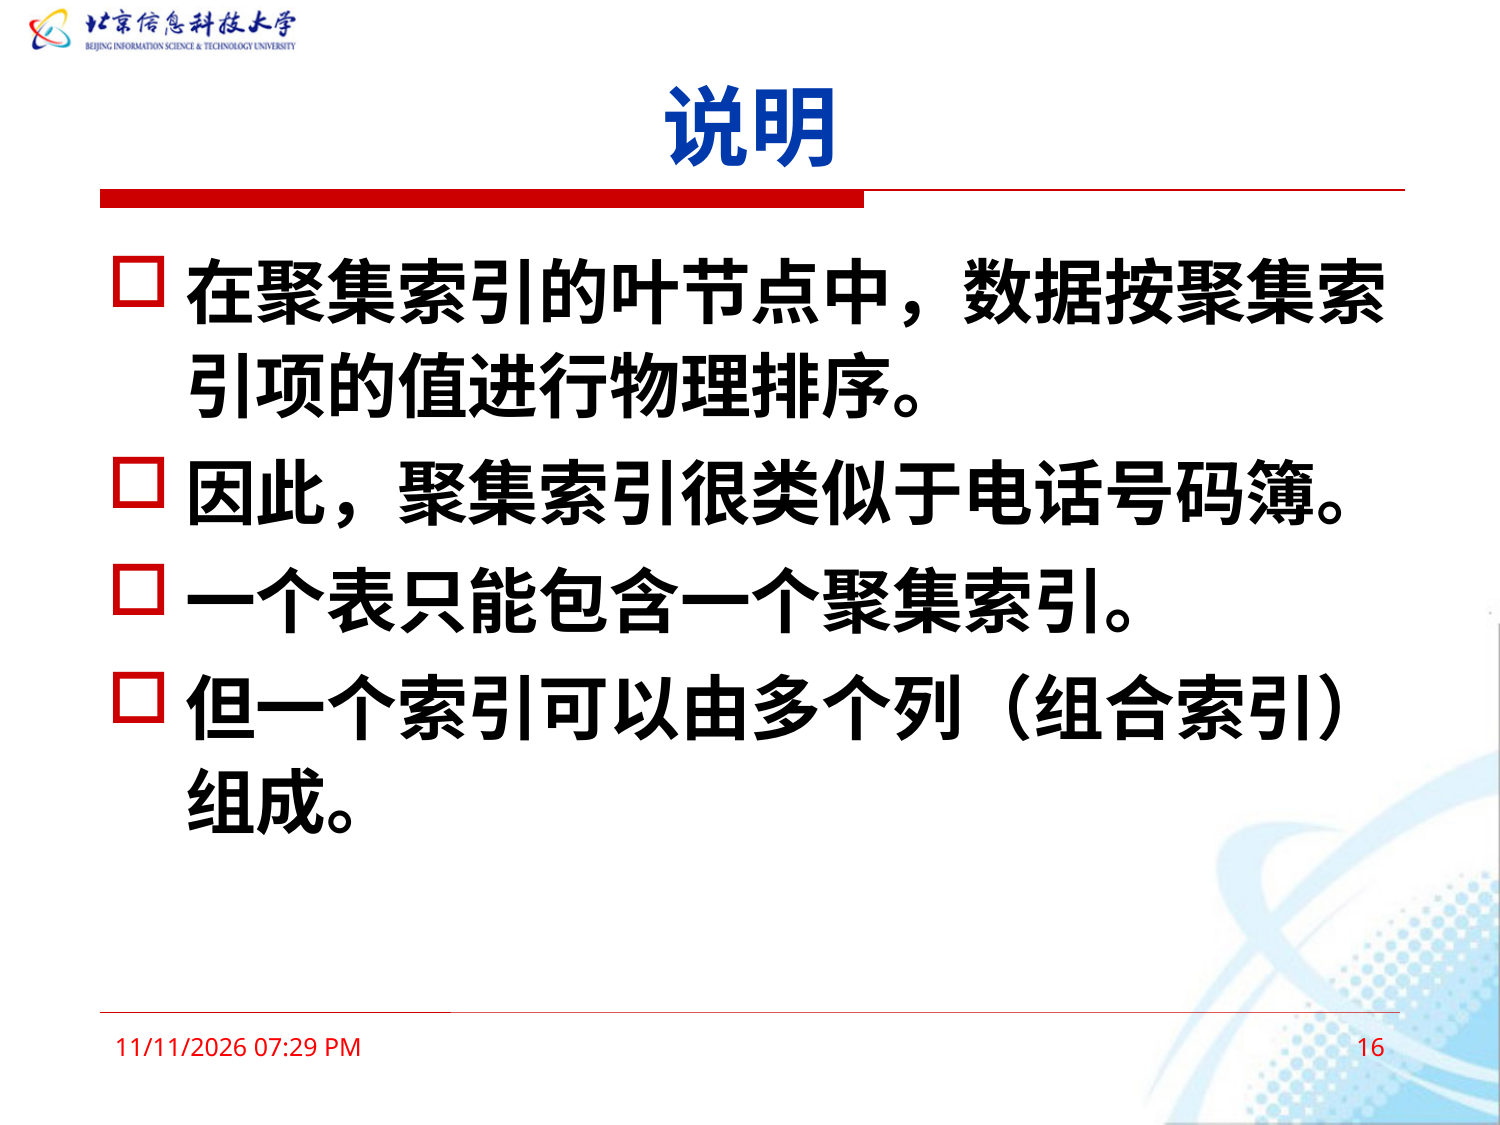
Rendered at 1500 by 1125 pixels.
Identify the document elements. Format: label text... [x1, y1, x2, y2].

slide_number 16 [1074, 1024, 1401, 1103]
picture [0, 0, 1500, 1125]
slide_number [99, 1024, 432, 1103]
list 在聚集索引的叶节点中，数据按聚集索引项的值进行物理排序。 因此，聚集索引很类似于电话号码簿。 一个表只能包含一个聚集索引。 但一个索引可以由多个列（组合索引）组成。 [92, 231, 1436, 1000]
title 说明 [93, 49, 1407, 185]
